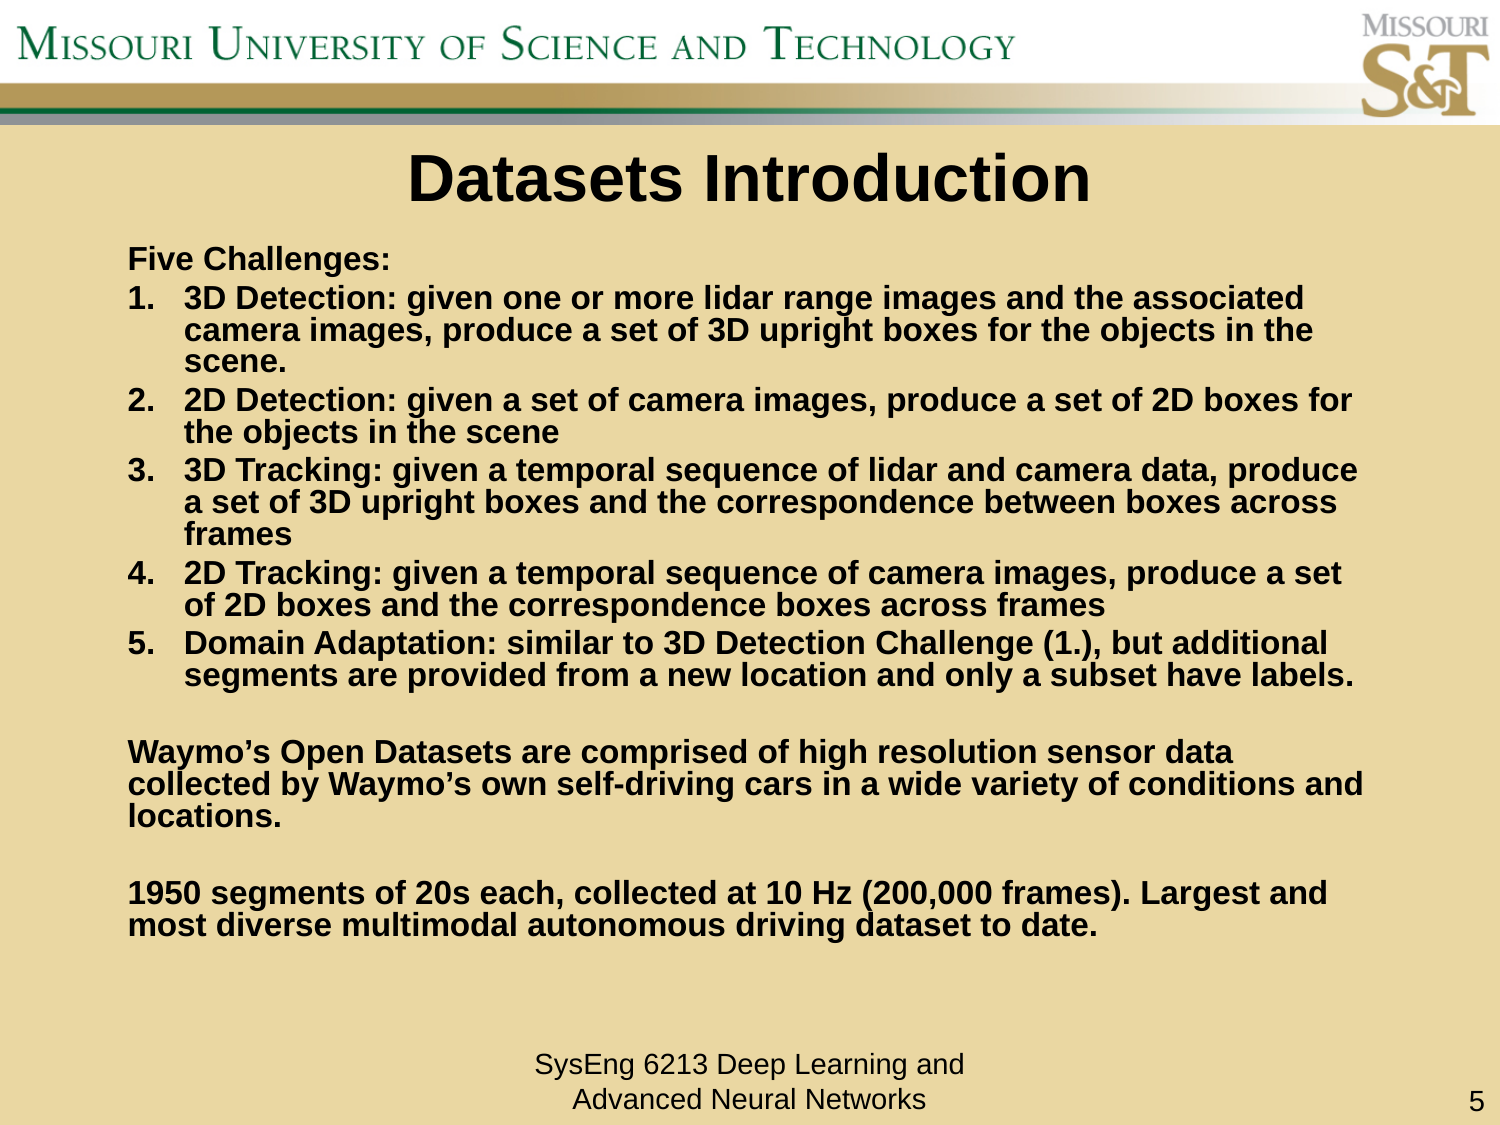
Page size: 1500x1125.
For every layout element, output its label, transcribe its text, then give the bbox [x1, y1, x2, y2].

title Datasets Introduction [112, 124, 1388, 226]
footer SysEng 6213 Deep Learning and Advanced Neural Networks [512, 1037, 988, 1113]
picture [0, 0, 1500, 125]
slide_number 5 [1187, 1074, 1500, 1125]
list Five Challenges: 3D Detection: given one or more lidar range images and the associated camera images, produce a set of 3D upright boxes for the objects in the scene. 2D Detection: given a set of camera images, produce a set of 2D boxes for the objects in the scene 3D Tracking: given a temporal sequence of lidar and camera data, produce a set of 3D upright boxes and the correspondence between boxes across frames 2D Tracking: given a temporal sequence of camera images, produce a set of 2D boxes and the correspondence boxes across frames Domain Adaptation: similar to 3D Detection Challenge (1.), but additional segments are provided from a new location and only a subset have labels. Waymo’s Open Datasets are comprised of high resolution sensor data collected by Waymo’s own self-driving cars in a wide variety of conditions and locations. 1950 segments of 20s each, collected at 10 Hz (200,000 frames). Largest and most diverse multimodal autonomous driving dataset to date. [112, 237, 1388, 1038]
